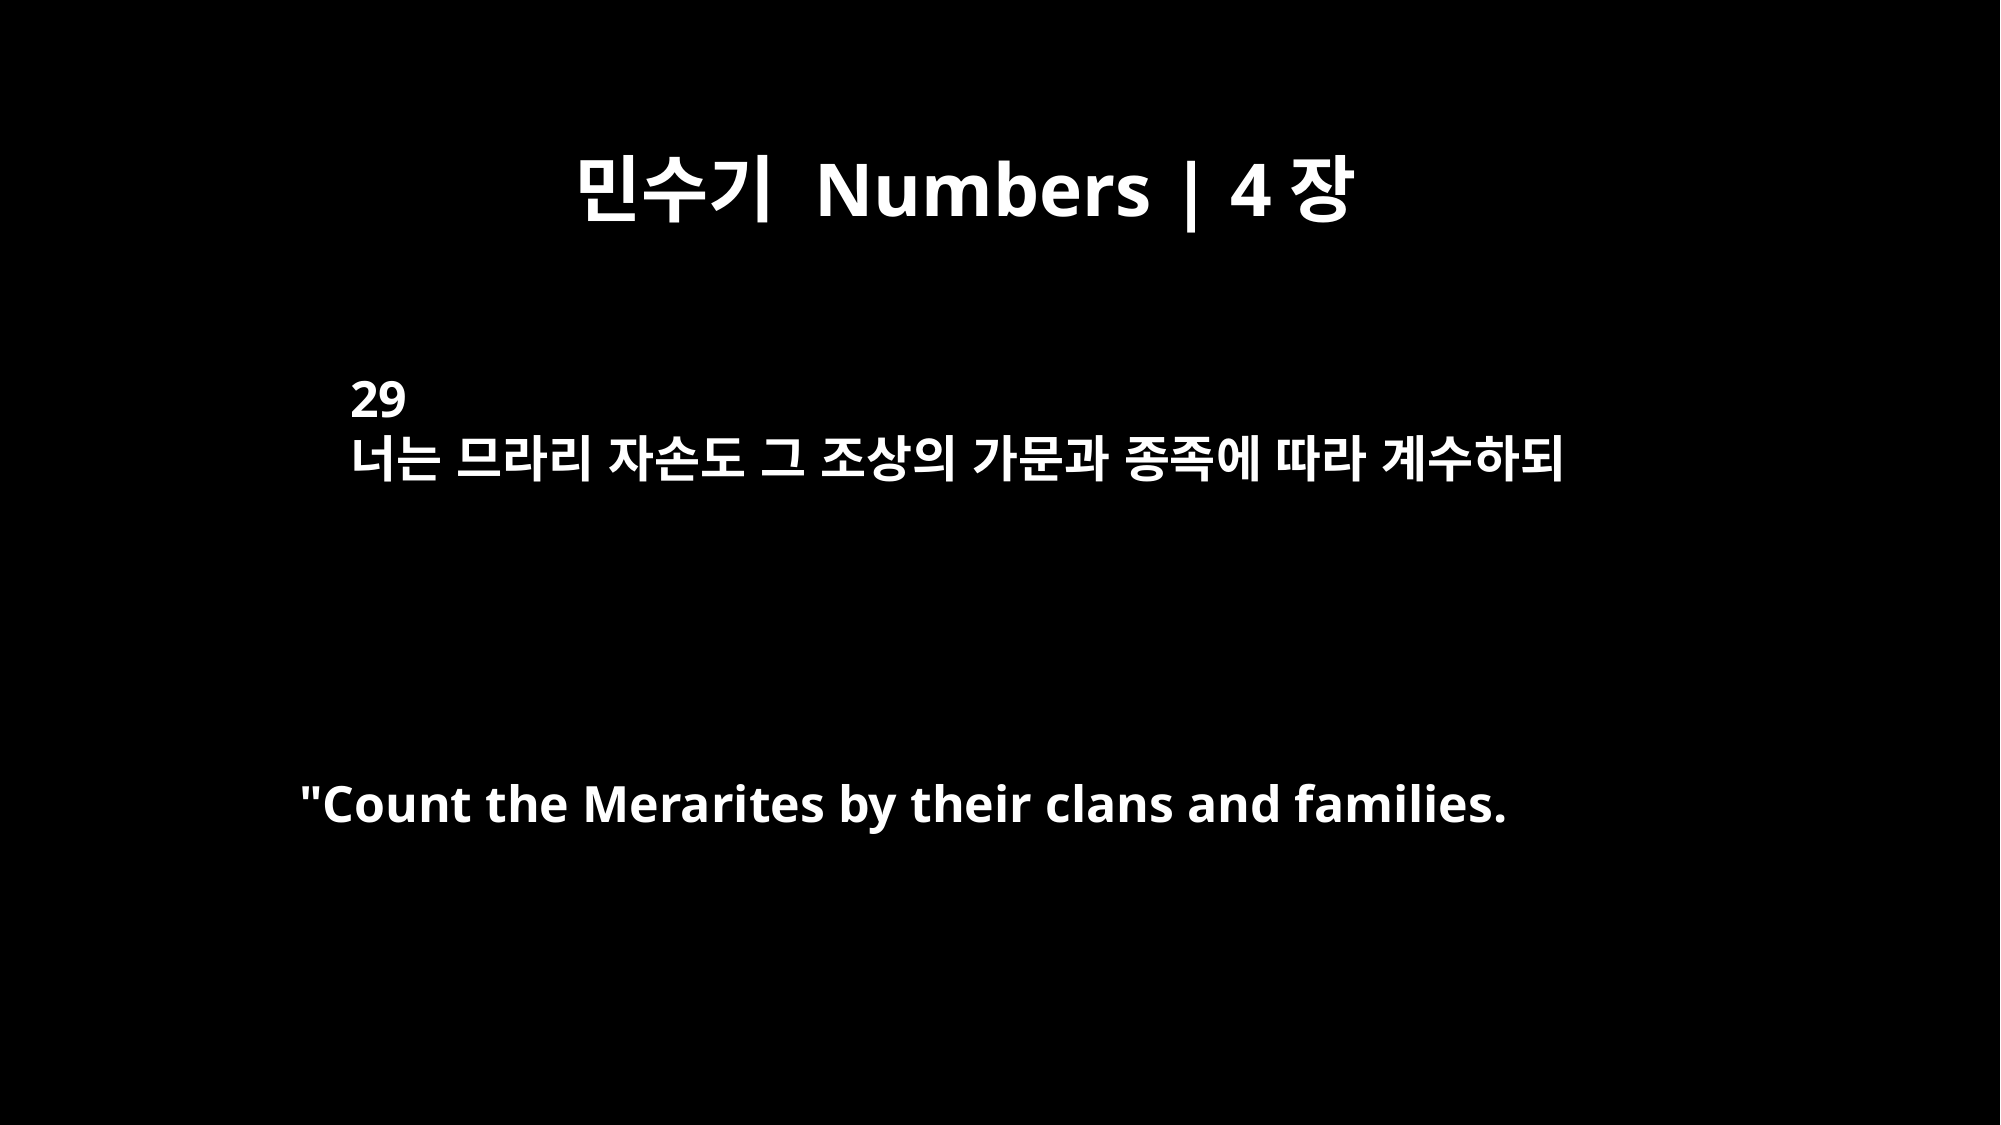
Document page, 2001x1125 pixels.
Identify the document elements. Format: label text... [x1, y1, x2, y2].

text_box "Count the Merarites by their clans and families. [284, 764, 1523, 840]
text_box 29 너는 므라리 자손도 그 조상의 가문과 종족에 따라 계수하되 [335, 359, 1582, 495]
text_box 민수기 Numbers | 4장 [559, 136, 1373, 239]
